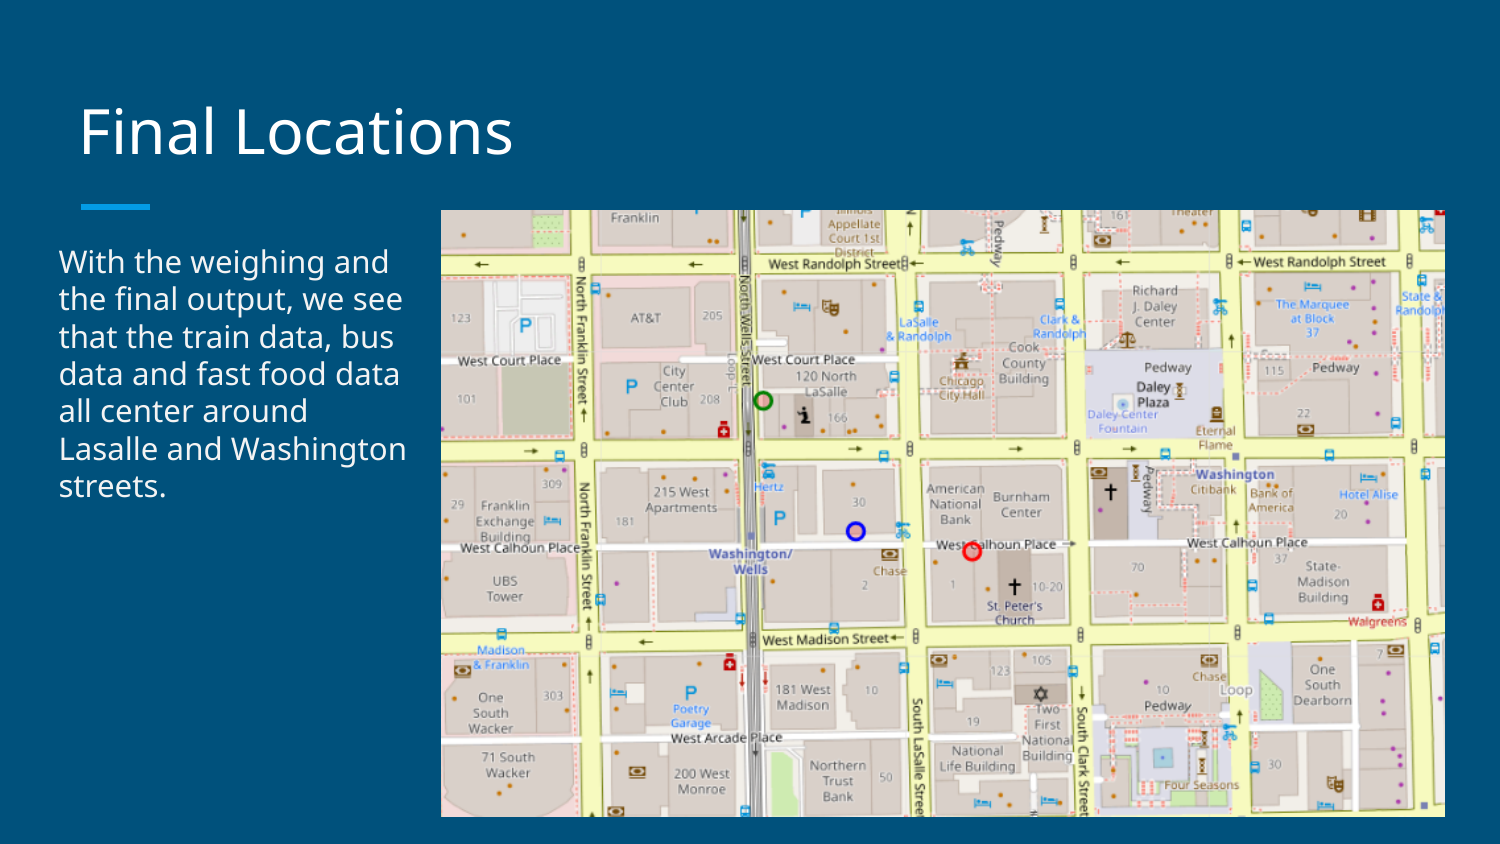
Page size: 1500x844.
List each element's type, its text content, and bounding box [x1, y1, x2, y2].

text_box With the weighing and the final output, we see that the train data, bus data and fast food data all center around Lasalle and Washington streets. [43, 227, 424, 799]
title Final Locations [63, 69, 1437, 182]
picture [442, 211, 1444, 816]
